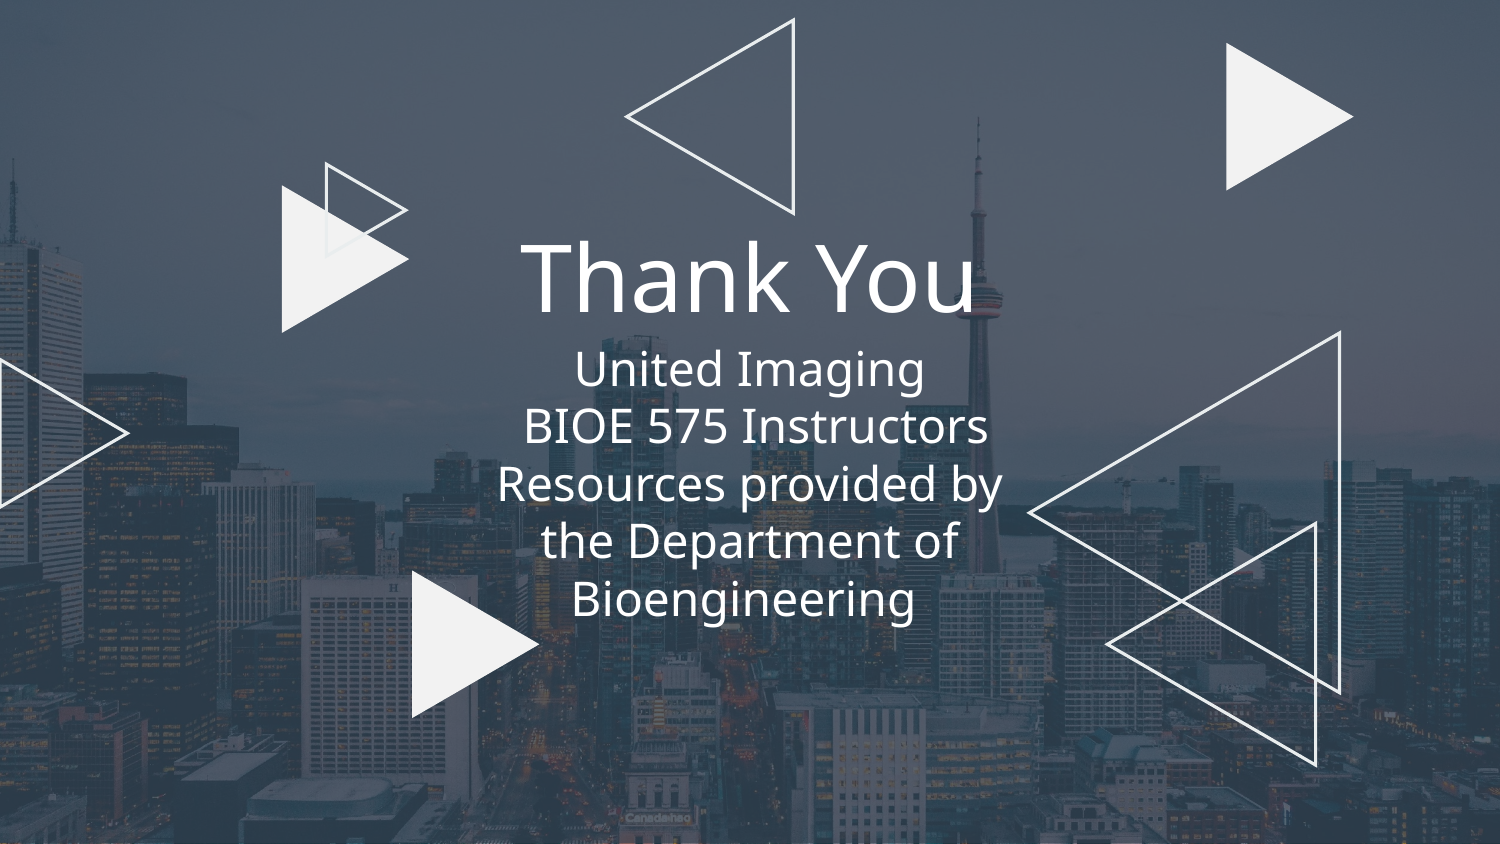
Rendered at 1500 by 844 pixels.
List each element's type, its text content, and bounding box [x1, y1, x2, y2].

text_box [281, 185, 410, 333]
text_box [626, 20, 794, 214]
text_box United Imaging BIOE 575 Instructors Resources provided by the Department of Bioengineering [460, 332, 1040, 571]
text_box [1107, 523, 1316, 766]
text_box Thank You [390, 213, 1110, 361]
text_box [1029, 332, 1340, 693]
text_box [326, 164, 406, 257]
text_box [412, 570, 540, 719]
text_box [0, 359, 128, 508]
text_box [0, 0, 1500, 844]
text_box [1226, 42, 1354, 191]
